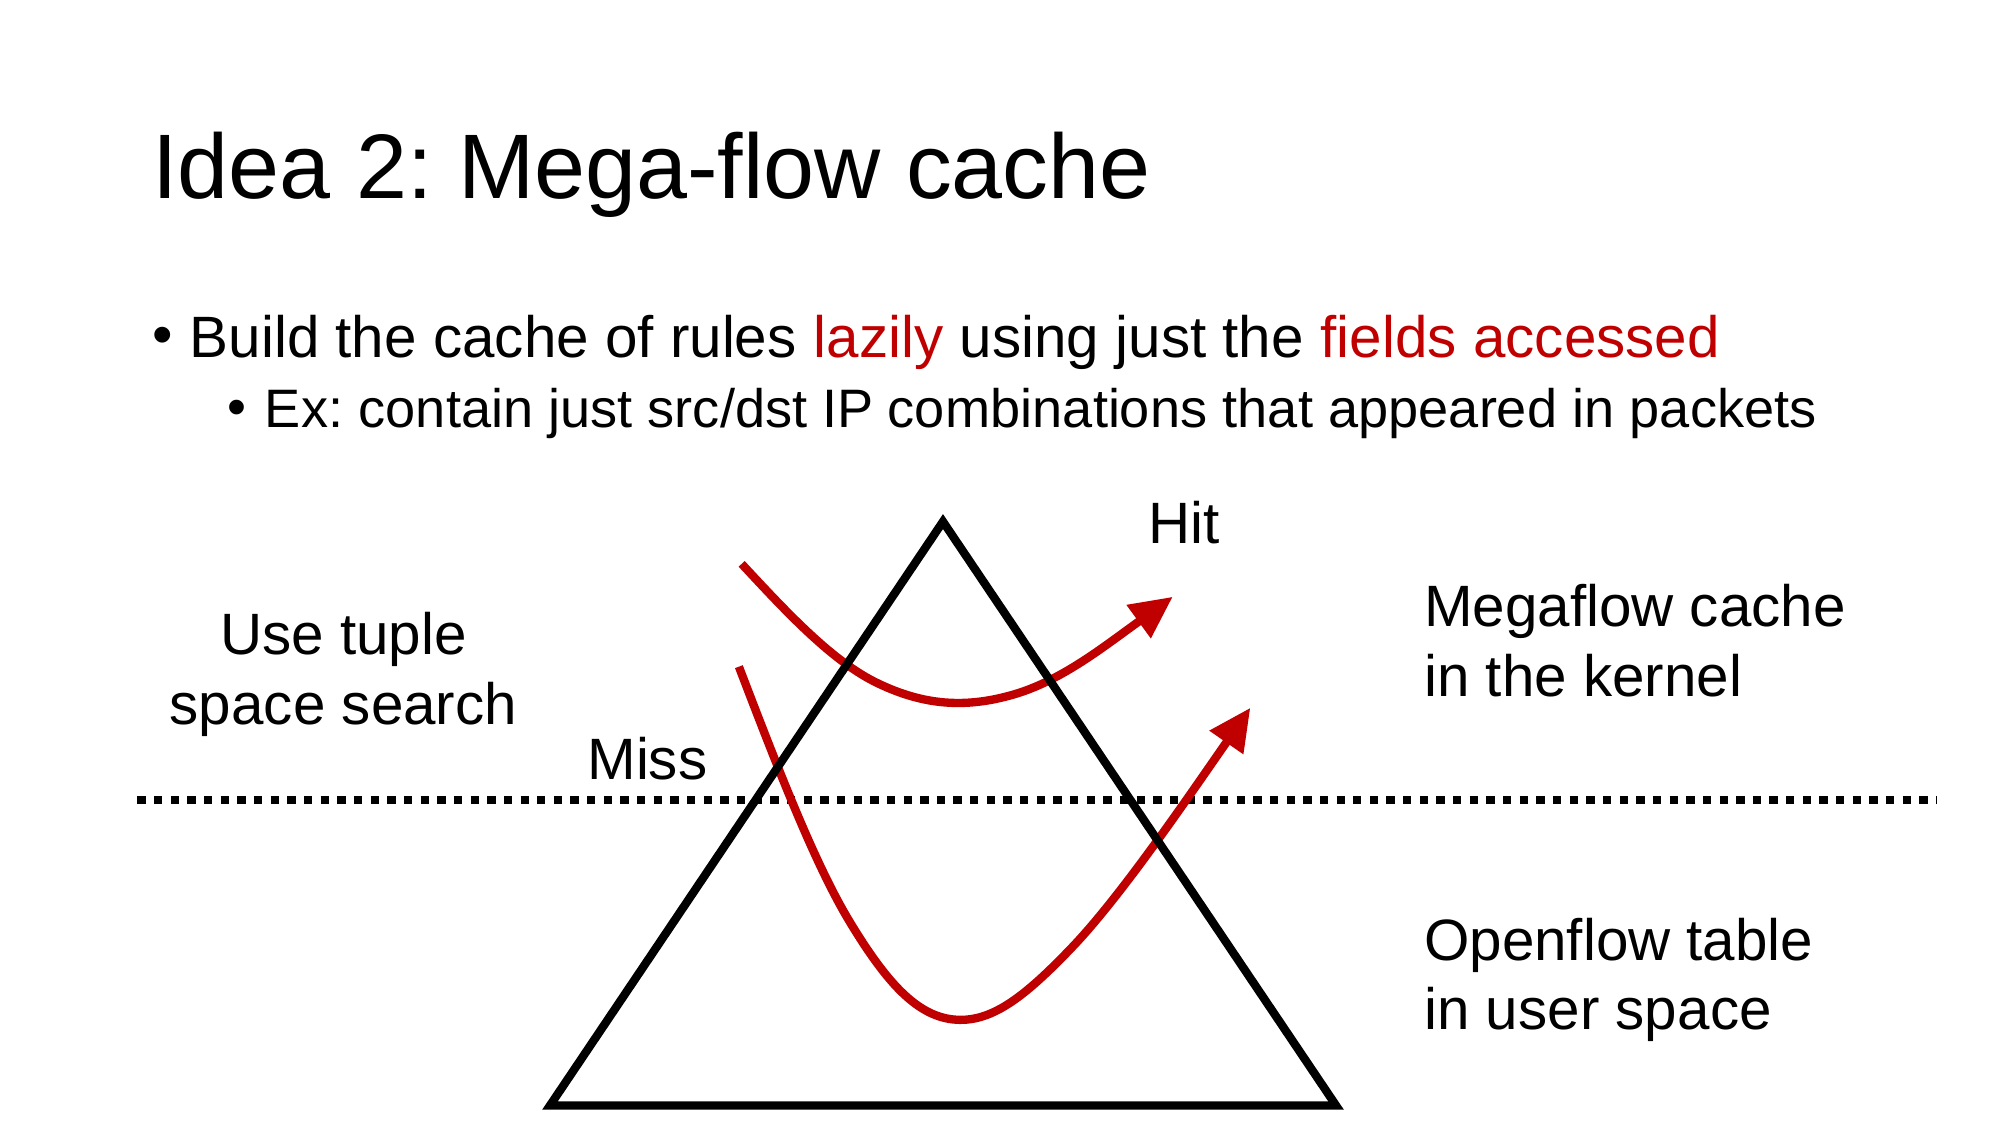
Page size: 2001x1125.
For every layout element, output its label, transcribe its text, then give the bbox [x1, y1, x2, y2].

text_box Openflow table in user space [1409, 894, 1863, 1049]
list Build the cache of rules lazily using just the fields accessed Ex: contain just src/dst IP combinations that appeared in packets [137, 299, 1970, 1014]
text_box Use tuple space search [137, 588, 549, 744]
text_box Hit [1133, 477, 1250, 521]
text_box Megaflow cache in the kernel [1409, 560, 1863, 716]
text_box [549, 521, 1337, 1106]
title Idea 2: Mega-flow cache [137, 59, 1863, 278]
